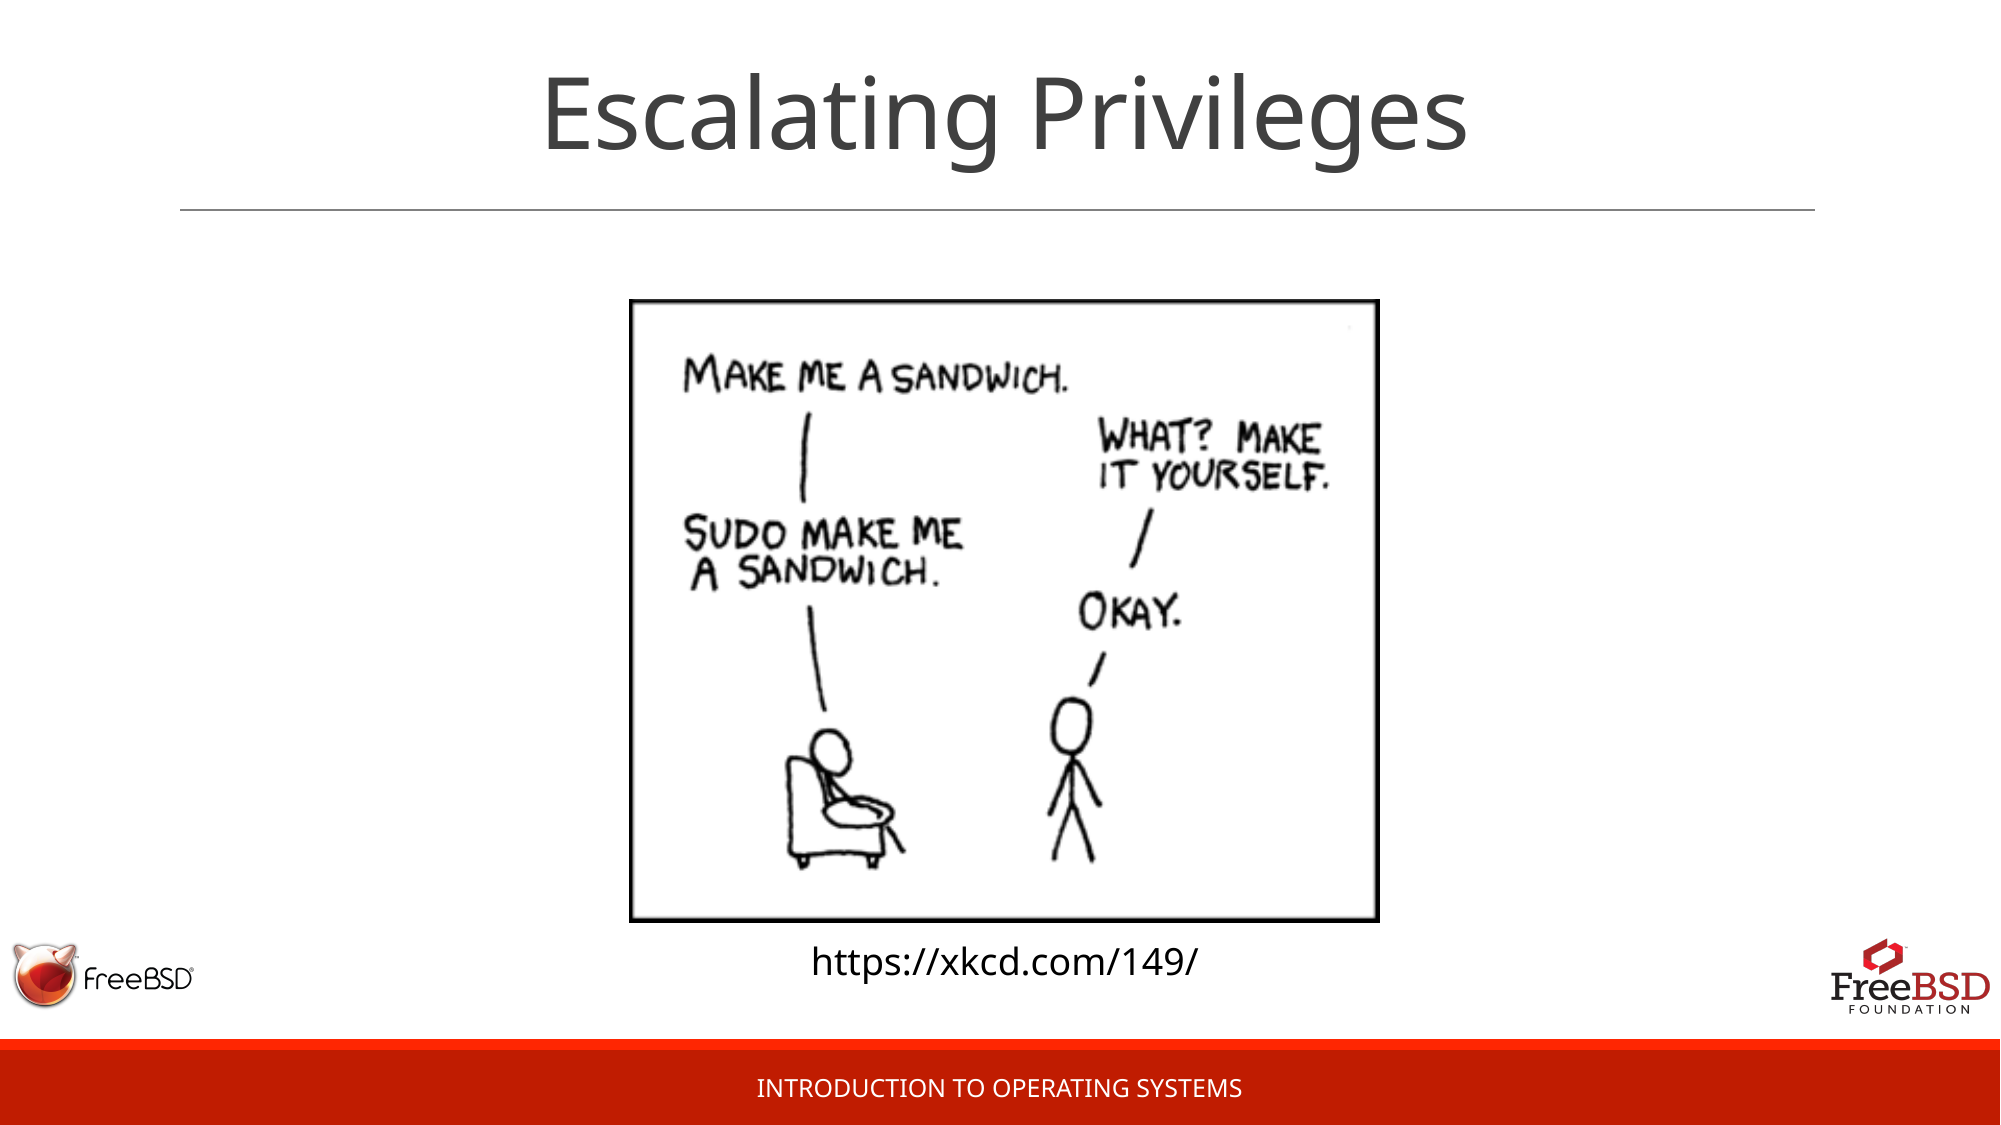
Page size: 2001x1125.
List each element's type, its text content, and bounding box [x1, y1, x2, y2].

title Escalating Privileges [180, 47, 1830, 191]
text_box https://xkcd.com/149/ [796, 931, 1214, 991]
footer Introduction to Operating Systems [604, 1059, 1396, 1120]
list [629, 299, 1381, 924]
picture [0, 931, 194, 1021]
